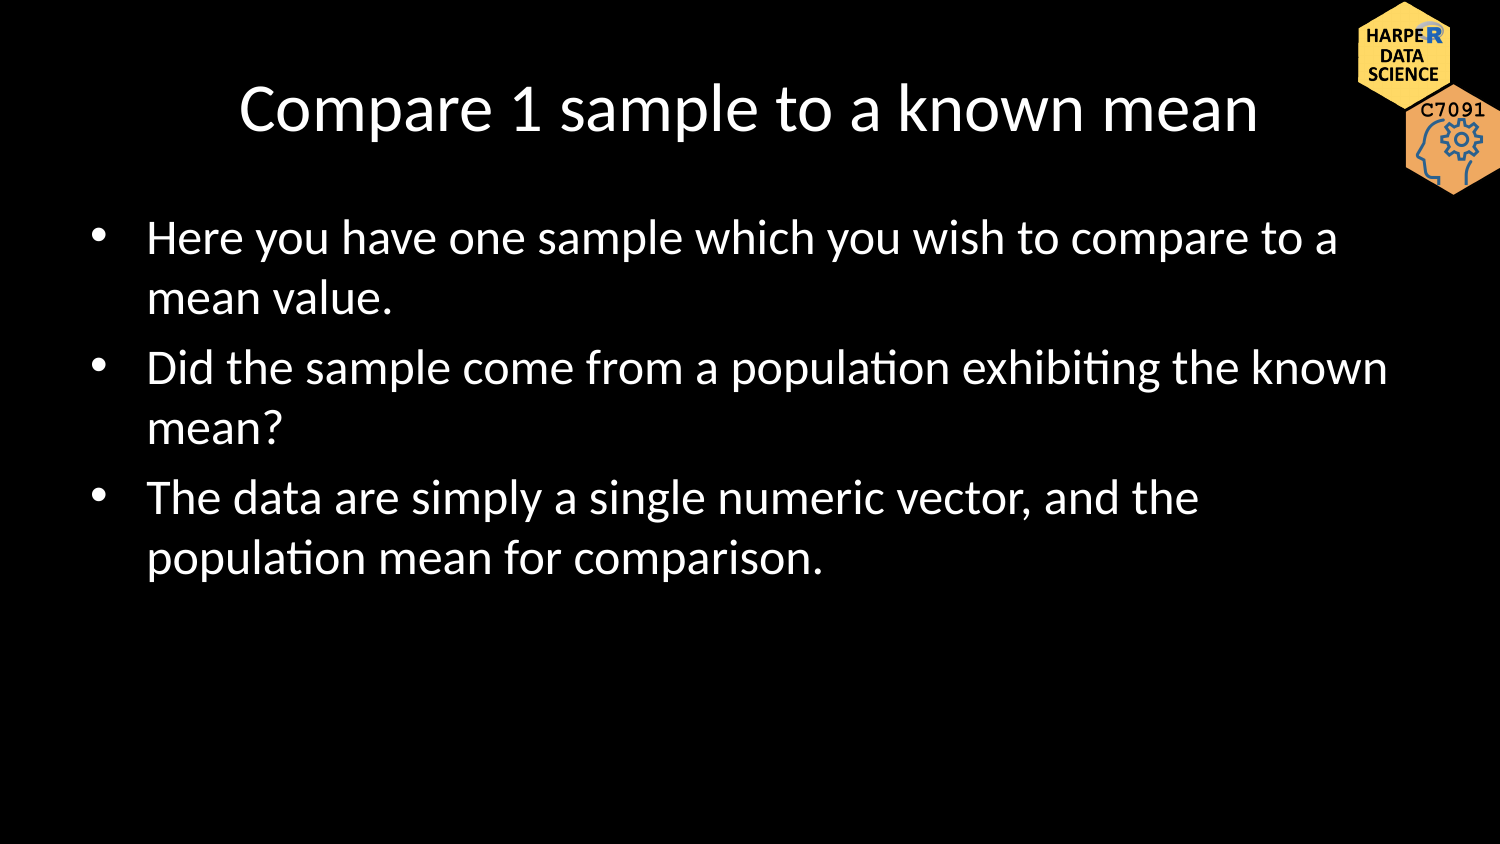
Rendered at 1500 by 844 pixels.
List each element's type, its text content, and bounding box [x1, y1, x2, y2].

title Compare 1 sample to a known mean [75, 33, 1425, 175]
picture [1355, 0, 1500, 197]
list Here you have one sample which you wish to compare to a mean value. Did the sample come from a population exhibiting the known mean? The data are simply a single numeric vector, and the population mean for comparison. [75, 196, 1425, 754]
